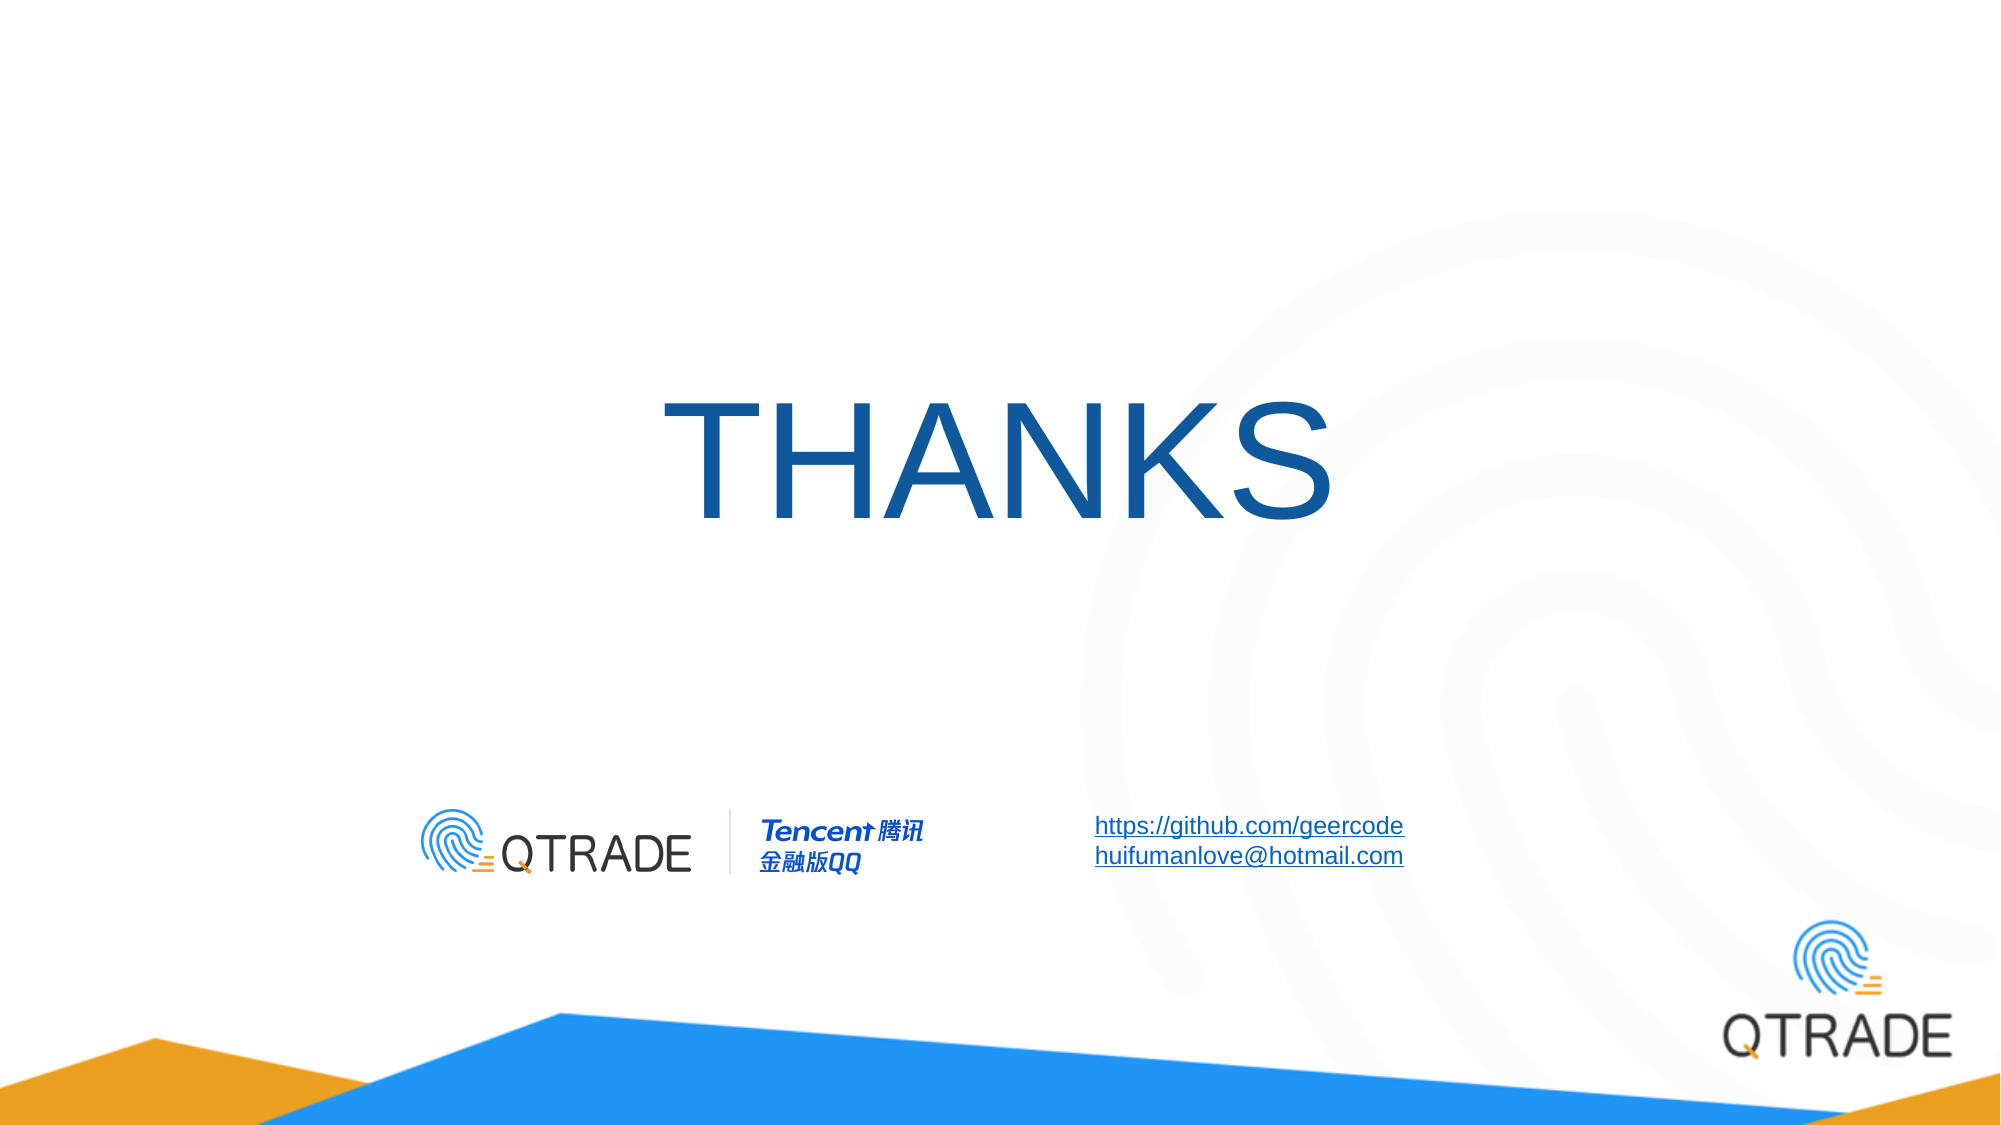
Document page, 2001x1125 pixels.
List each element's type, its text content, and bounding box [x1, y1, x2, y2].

text_box https://github.com/geercode huifumanlove@hotmail.com [1077, 809, 1850, 888]
text_box THANKS [646, 344, 1353, 560]
picture [0, 0, 2001, 1125]
